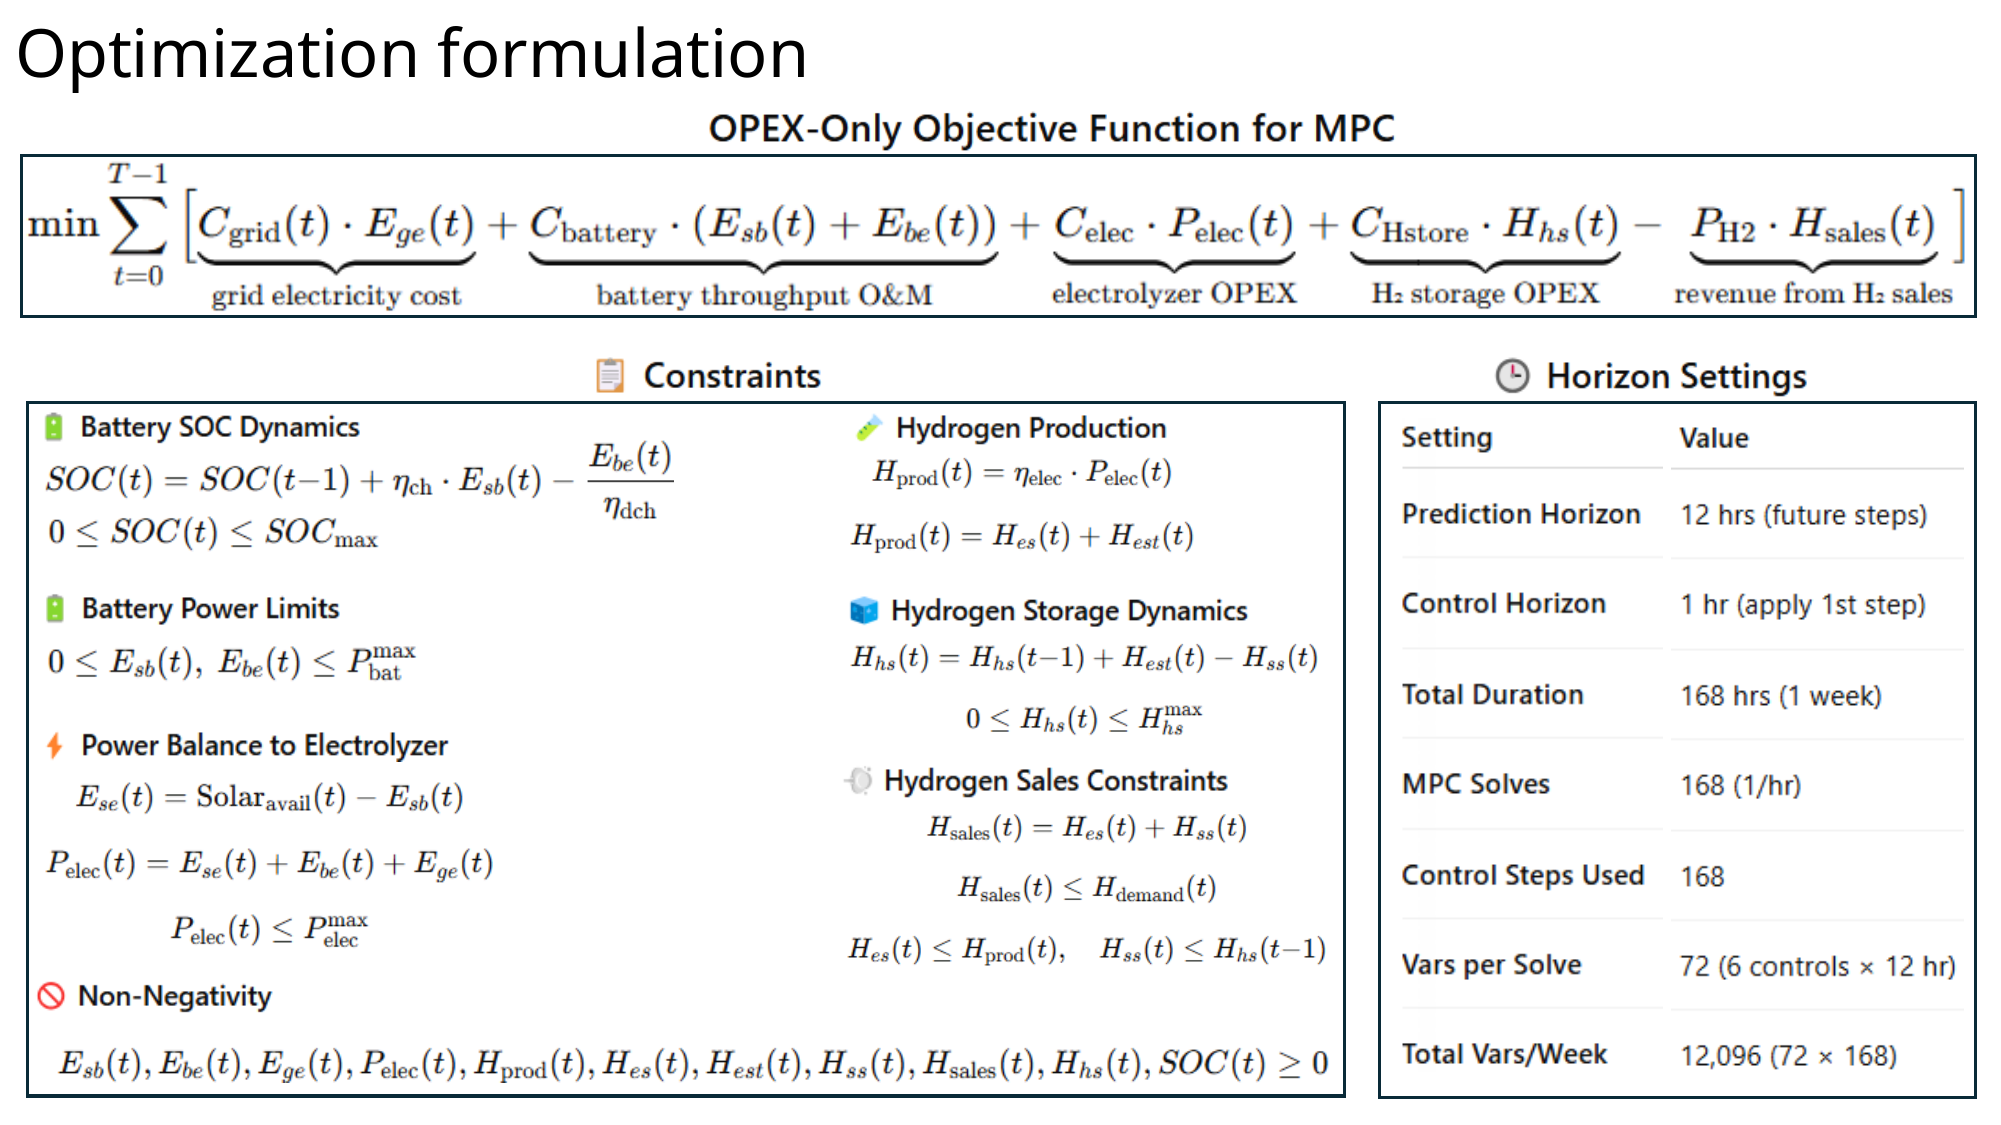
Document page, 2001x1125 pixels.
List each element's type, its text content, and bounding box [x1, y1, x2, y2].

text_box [22, 103, 1972, 316]
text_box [34, 584, 420, 686]
text_box [20, 154, 1977, 318]
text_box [38, 404, 674, 553]
text_box [1378, 401, 1977, 1099]
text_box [848, 588, 1319, 736]
picture [1486, 350, 1810, 399]
picture [1671, 416, 1965, 1075]
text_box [42, 723, 493, 950]
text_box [848, 403, 1195, 556]
title Optimization formulation [0, 0, 2000, 112]
text_box [26, 401, 1346, 1098]
picture [586, 348, 830, 405]
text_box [840, 760, 1327, 967]
picture [26, 975, 1333, 1084]
picture [1391, 418, 1663, 1074]
